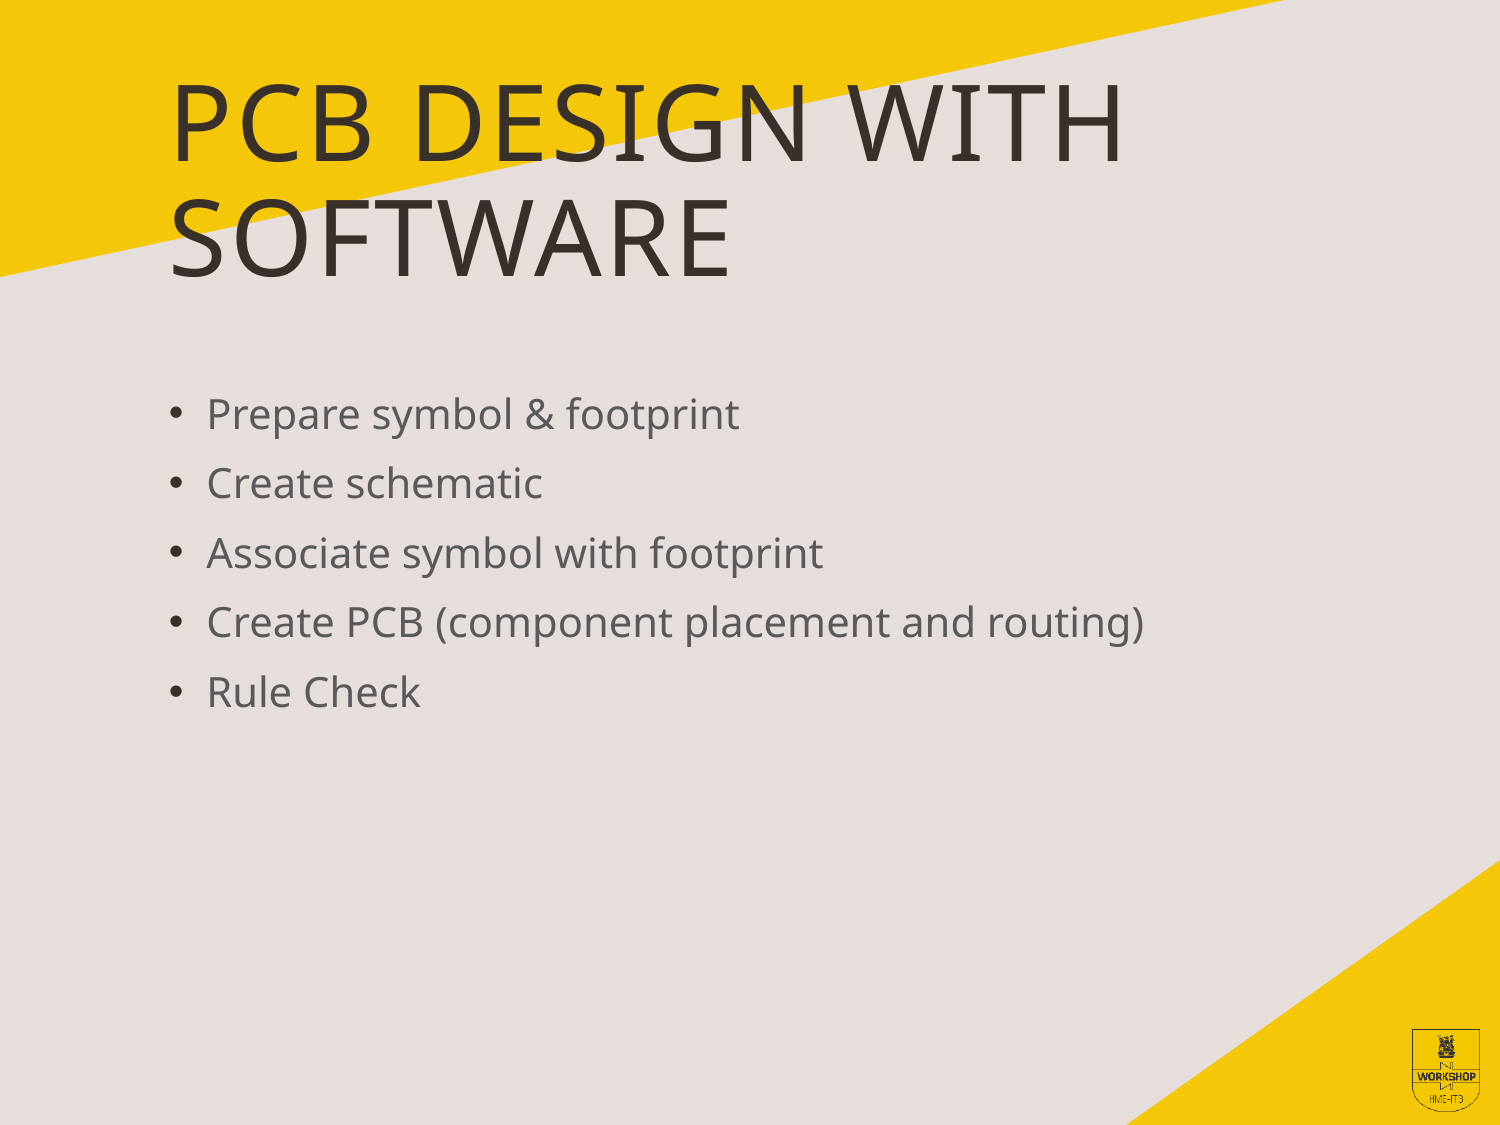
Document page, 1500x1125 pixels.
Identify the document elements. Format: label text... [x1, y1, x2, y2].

list Prepare symbol & footprint Create schematic Associate symbol with footprint Create PCB (component placement and routing) Rule Check [154, 375, 1407, 1014]
picture [1412, 1029, 1480, 1112]
title PCB Design with software [154, 62, 1407, 308]
